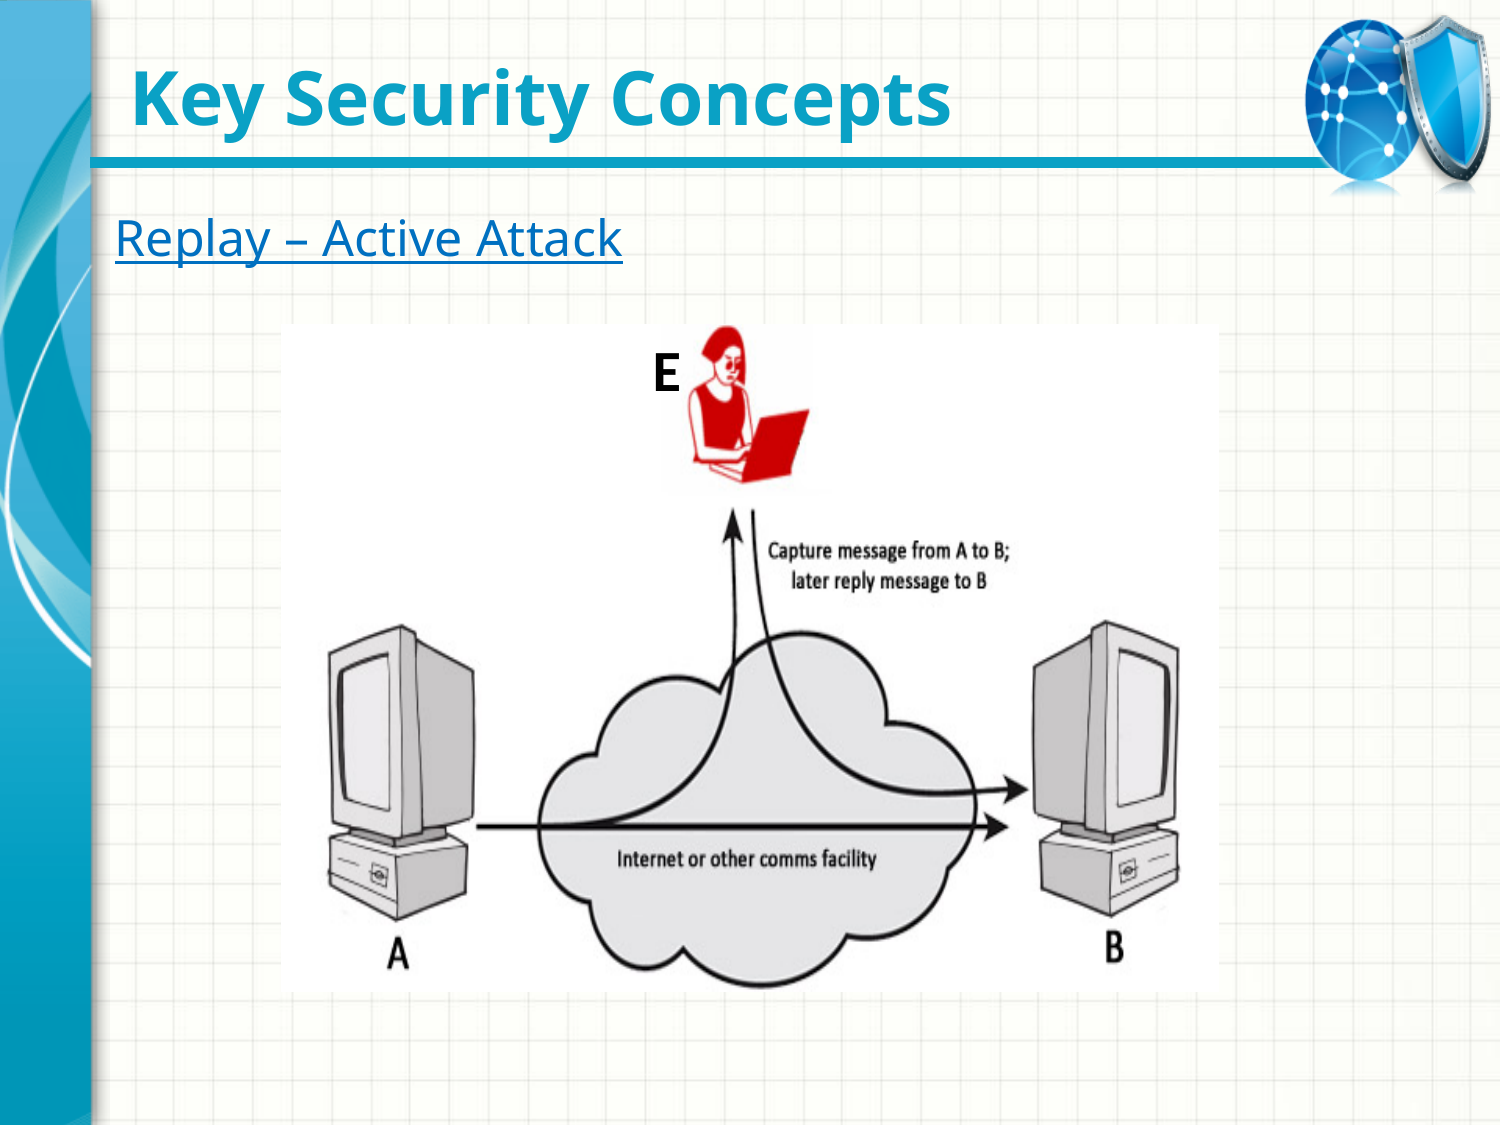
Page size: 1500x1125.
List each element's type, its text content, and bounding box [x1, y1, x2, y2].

list Replay – Active Attack [99, 191, 1475, 1100]
title Key Security Concepts [99, 24, 1475, 167]
picture [0, 0, 1500, 1125]
